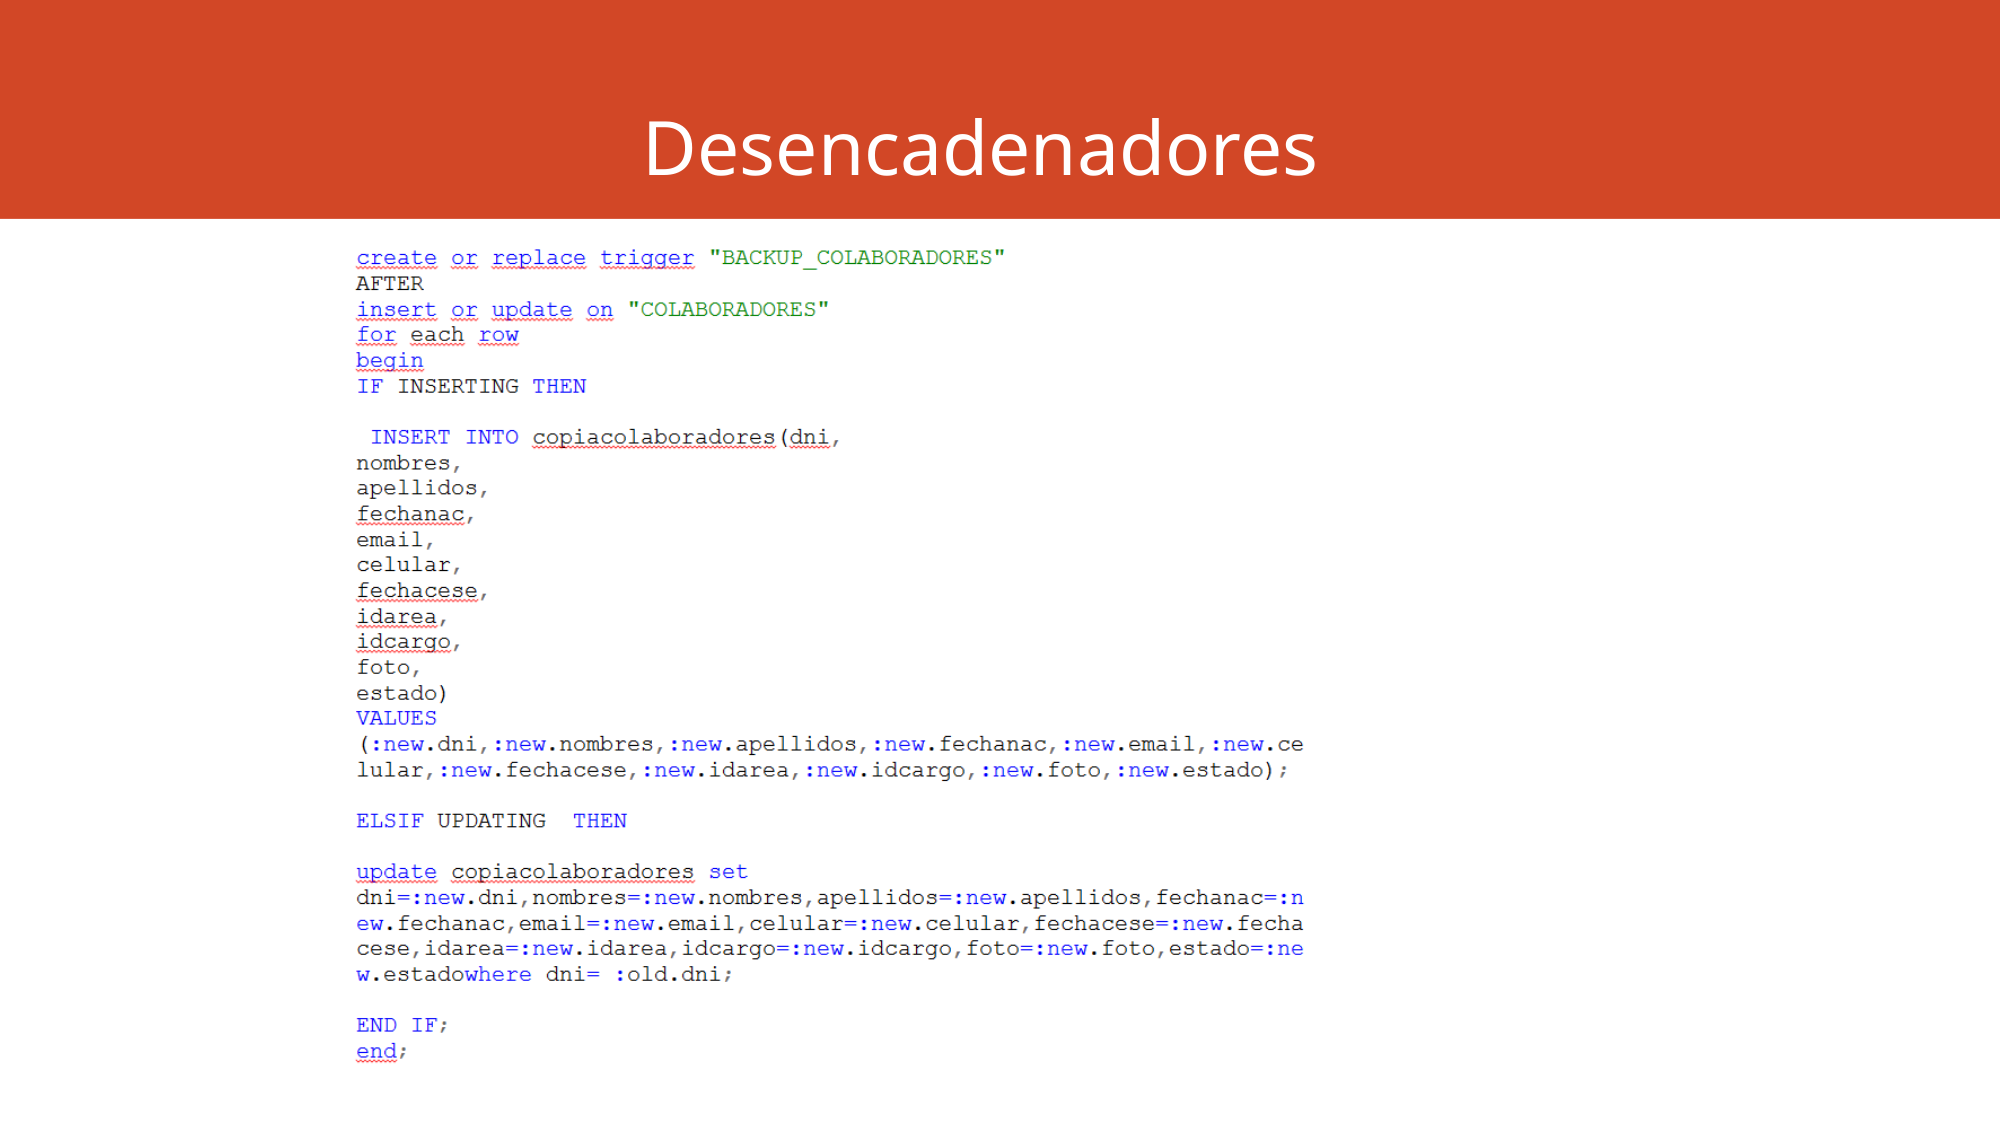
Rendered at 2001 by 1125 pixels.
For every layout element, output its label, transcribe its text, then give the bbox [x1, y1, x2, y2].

title Desencadenadores [99, 0, 1863, 199]
picture [309, 224, 1341, 1076]
